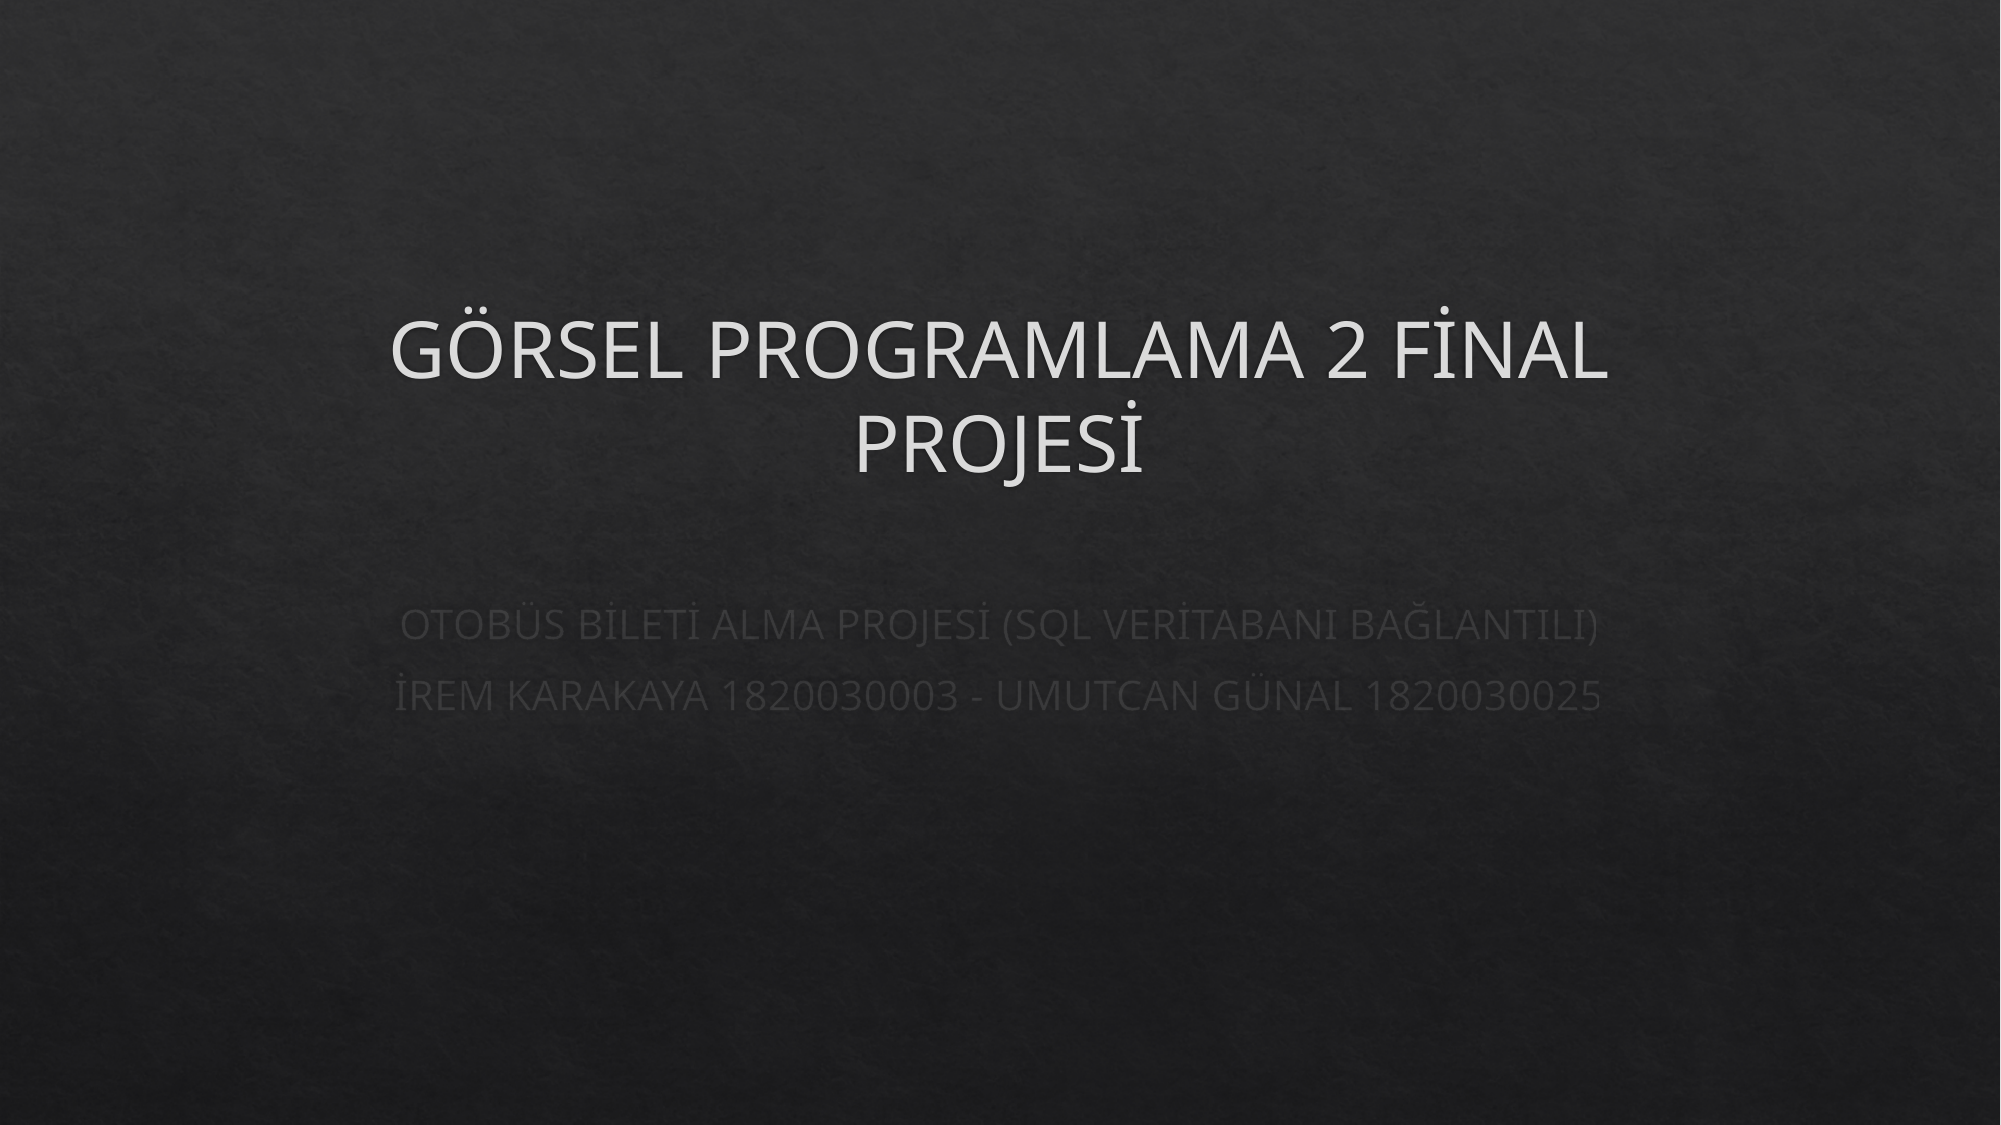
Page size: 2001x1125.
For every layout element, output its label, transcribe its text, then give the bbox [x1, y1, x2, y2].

title GÖRSEL PROGRAMLAMA 2 FİNAL PROJESİ [224, 290, 1774, 587]
subtitle OTOBÜS BİLETİ ALMA PROJESİ (SQL VERİTABANI BAĞLANTILI) İREM KARAKAYA 1820030003 - UMUTCAN GÜNAL 1820030025 [224, 590, 1774, 763]
